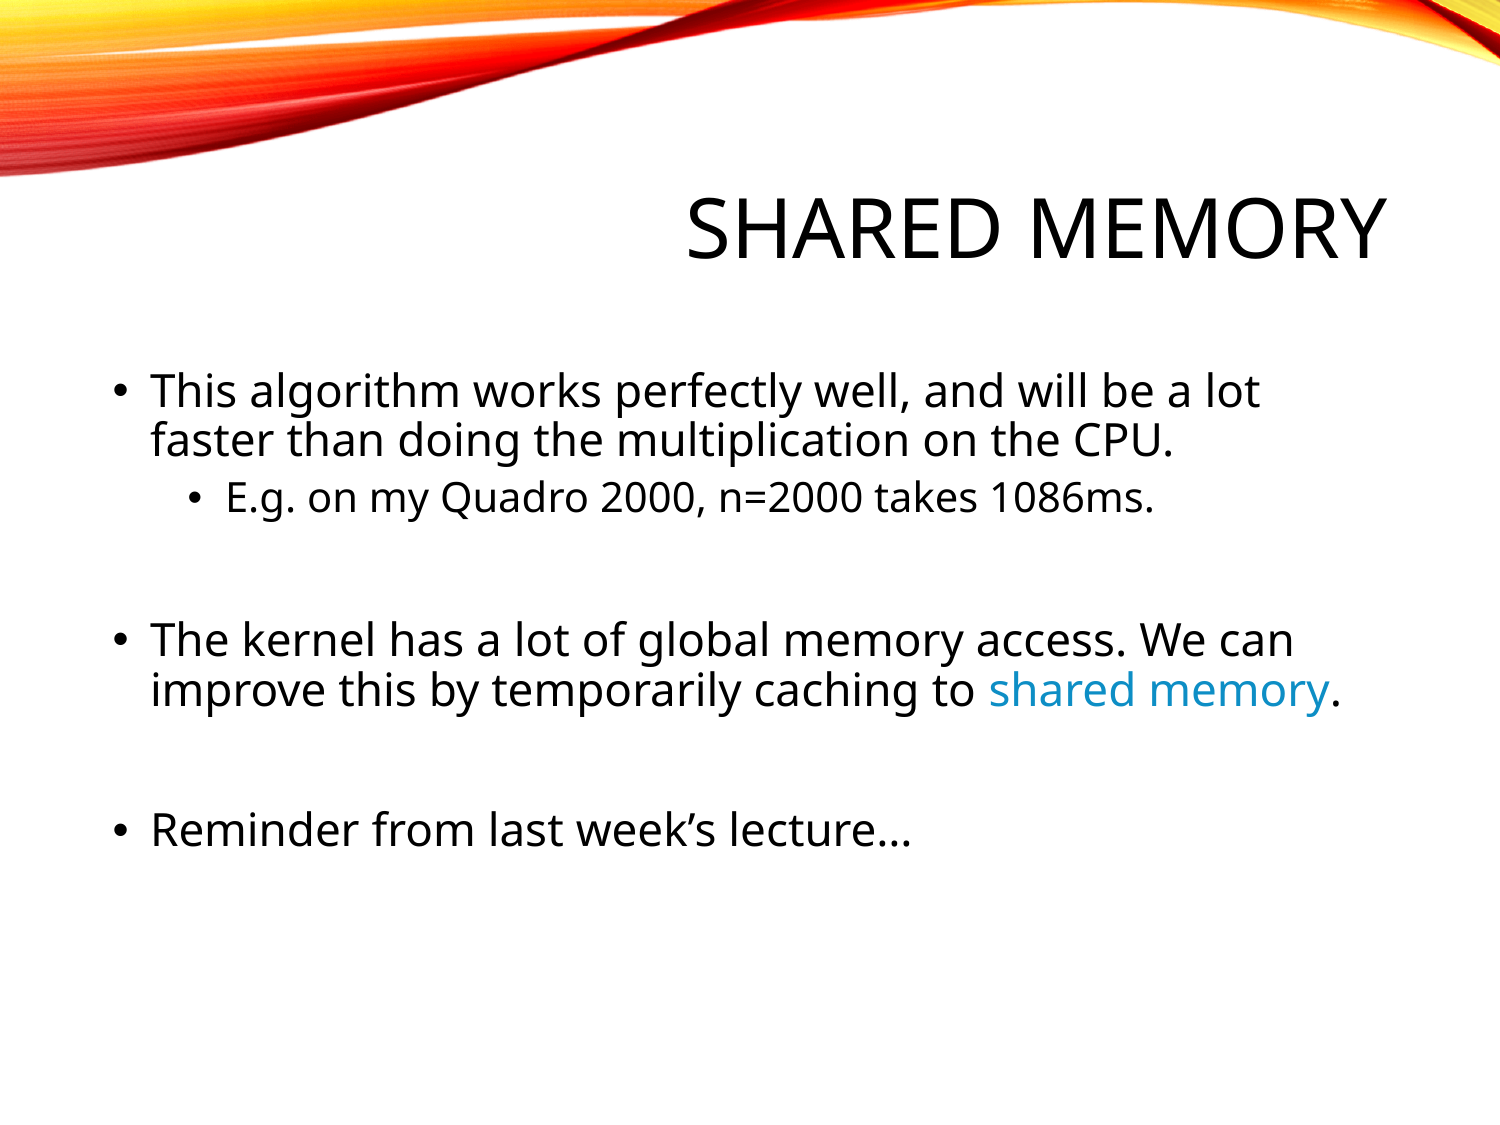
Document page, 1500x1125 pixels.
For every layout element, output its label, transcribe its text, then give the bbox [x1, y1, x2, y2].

picture [0, 0, 1500, 178]
title Shared memory [356, 125, 1403, 338]
list This algorithm works perfectly well, and will be a lot faster than doing the multiplication on the CPU. E.g. on my Quadro 2000, n=2000 takes 1086ms. The kernel has a lot of global memory access. We can improve this by temporarily caching to shared memory. Reminder from last week’s lecture… [97, 360, 1403, 1028]
